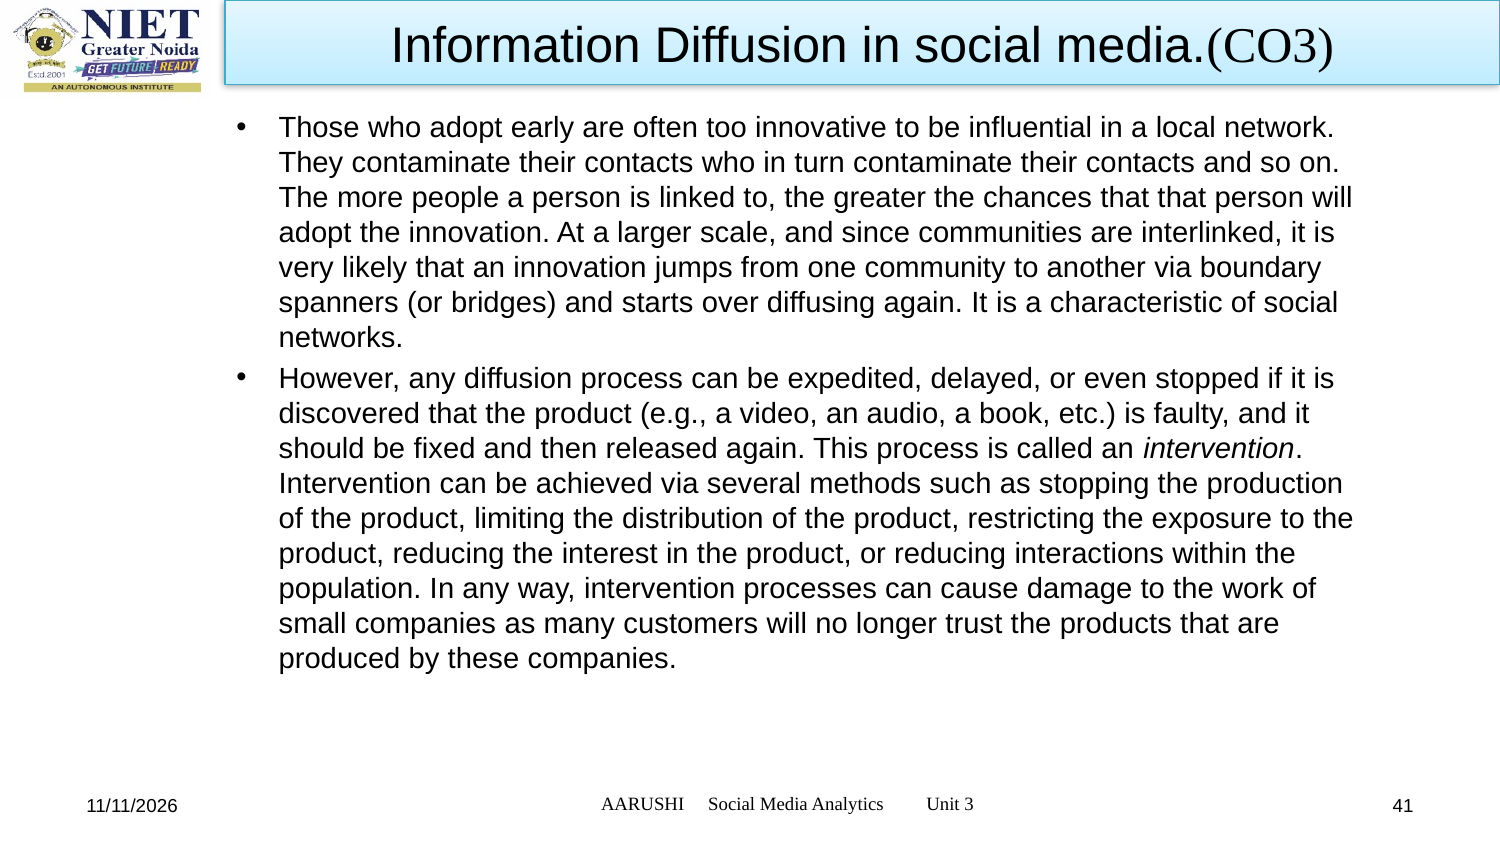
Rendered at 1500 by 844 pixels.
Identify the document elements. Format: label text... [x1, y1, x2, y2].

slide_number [75, 782, 425, 827]
text_box Information Diffusion in social media.(CO3) [238, 0, 1500, 85]
slide_number 41 [1074, 782, 1425, 827]
footer AARUSHI Social Media Analytics Unit 3 [375, 780, 1200, 825]
list Those who adopt early are often too innovative to be influential in a local network. They contaminate their contacts who in turn contaminate their contacts and so on. The more people a person is linked to, the greater the chances that that person will adopt the innovation. At a larger scale, and since communities are interlinked, it is very likely that an innovation jumps from one community to another via boundary spanners (or bridges) and starts over diffusing again. It is a characteristic of social networks. However, any diffusion process can be expedited, delayed, or even stopped if it is discovered that the product (e.g., a video, an audio, a book, etc.) is faulty, and it should be fixed and then released again. This process is called an intervention. Intervention can be achieved via several methods such as stopping the production of the product, limiting the distribution of the product, restricting the exposure to the product, reducing the interest in the product, or reducing interactions within the population. In any way, intervention processes can cause damage to the work of small companies as many customers will no longer trust the products that are produced by these companies. [225, 103, 1369, 675]
picture [0, 0, 238, 101]
